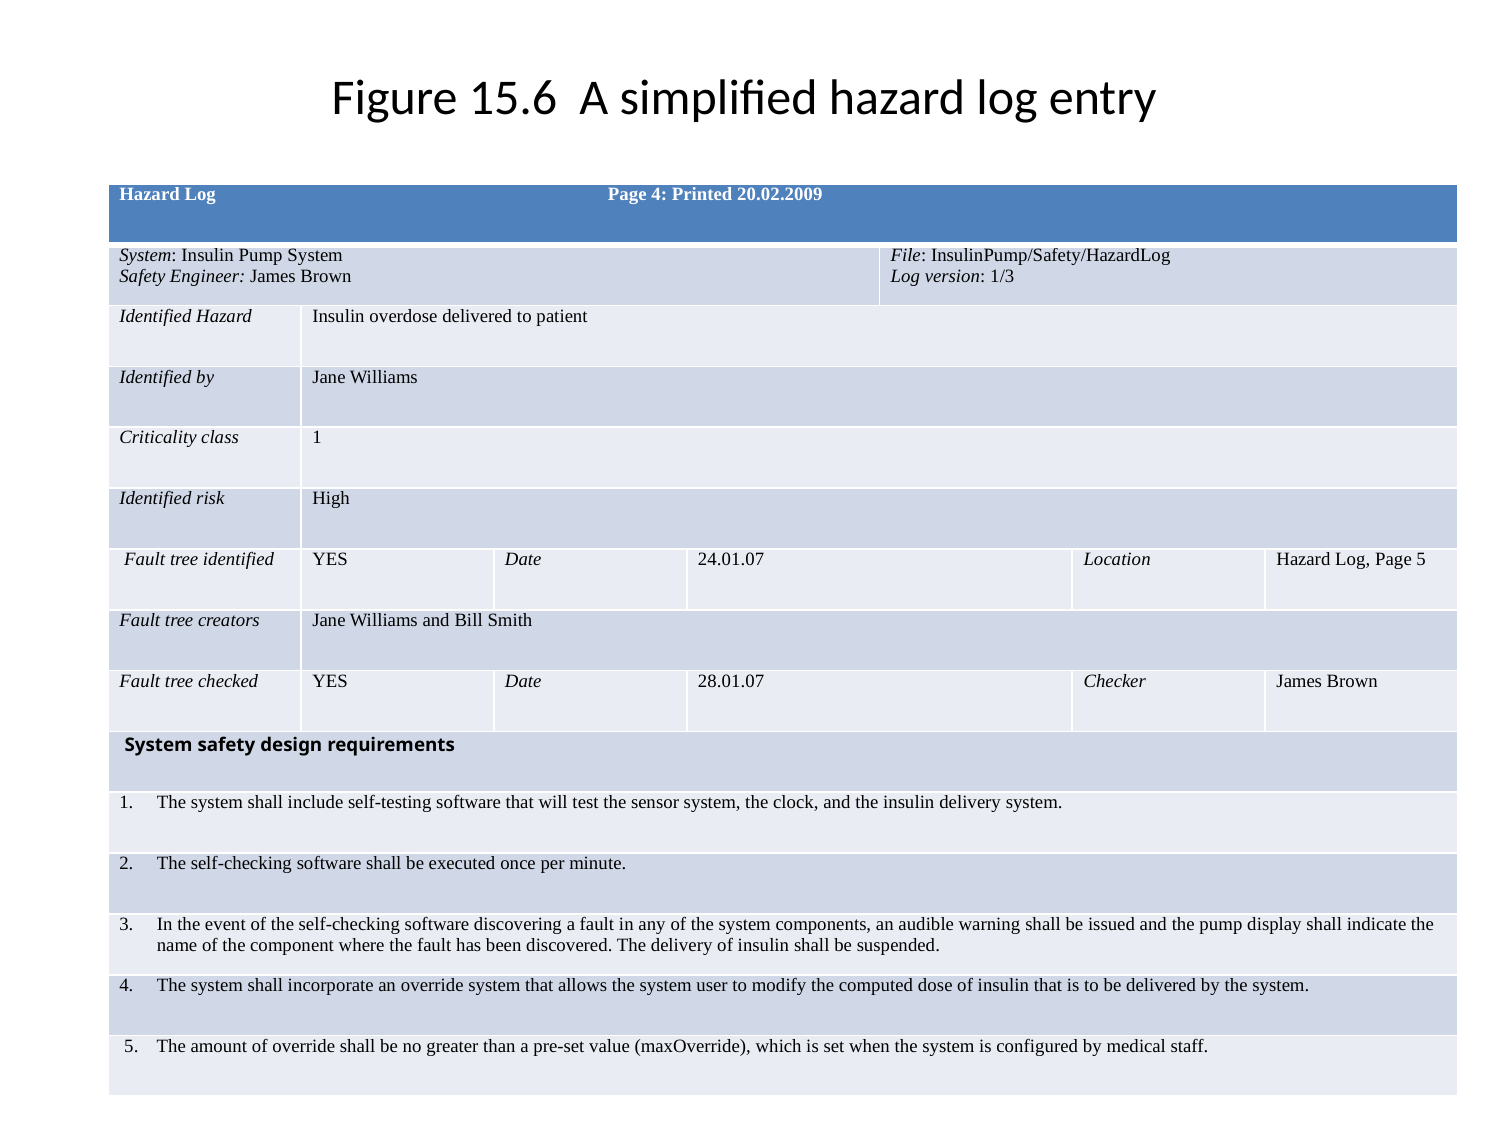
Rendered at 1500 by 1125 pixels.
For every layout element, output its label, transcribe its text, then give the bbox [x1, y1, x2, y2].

table_cell Date [495, 550, 686, 609]
table_cell 24.01.07 [688, 550, 1071, 609]
table_cell System safety design requirements [109, 732, 1457, 791]
table_cell Identified Hazard [109, 306, 300, 366]
table_cell High [302, 489, 1457, 548]
table_cell YES [302, 550, 493, 609]
table_cell System: Insulin Pump System Safety Engineer: James Brown [109, 248, 879, 305]
table_cell James Brown [1266, 671, 1457, 731]
table_cell File: InsulinPump/Safety/HazardLog Log version: 1/3 [880, 248, 1457, 305]
table_cell Identified by [109, 367, 300, 426]
table_cell YES [302, 671, 493, 731]
table_cell Insulin overdose delivered to patient [302, 306, 1457, 366]
table_cell 3. In the event of the self-checking software discovering a fault in any of the system components, an audible warning shall be issued and the pump display shall indicate the name of the component where the fault has been discovered. The delivery of insulin shall be suspended. [109, 915, 1457, 974]
table_cell 4. The system shall incorporate an override system that allows the system user to modify the computed dose of insulin that is to be delivered by the system. [109, 976, 1457, 1035]
table_cell 28.01.07 [688, 671, 1071, 731]
table_cell 5. The amount of override shall be no greater than a pre-set value (maxOverride), which is set when the system is configured by medical staff. [109, 1036, 1457, 1095]
table_cell Jane Williams [302, 367, 1457, 426]
table_cell Fault tree creators [109, 611, 300, 670]
table_header Hazard Log Page 4: Printed 20.02.2009 [109, 185, 1457, 242]
table_cell 1 [302, 428, 1457, 487]
title Figure 15.6 A simplified hazard log entry [75, 0, 1425, 189]
table_cell Fault tree identified [109, 550, 300, 609]
table_cell Date [495, 671, 686, 731]
table_cell Fault tree checked [109, 671, 300, 731]
table_cell Hazard Log, Page 5 [1266, 550, 1457, 609]
table_cell 2. The self-checking software shall be executed once per minute. [109, 854, 1457, 913]
table_cell Location [1073, 550, 1264, 609]
table_cell Identified risk [109, 489, 300, 548]
table_cell Jane Williams and Bill Smith [302, 611, 1457, 670]
table_cell Criticality class [109, 428, 300, 487]
table_cell 1. The system shall include self-testing software that will test the sensor system, the clock, and the insulin delivery system. [109, 793, 1457, 852]
table_cell Checker [1073, 671, 1264, 731]
